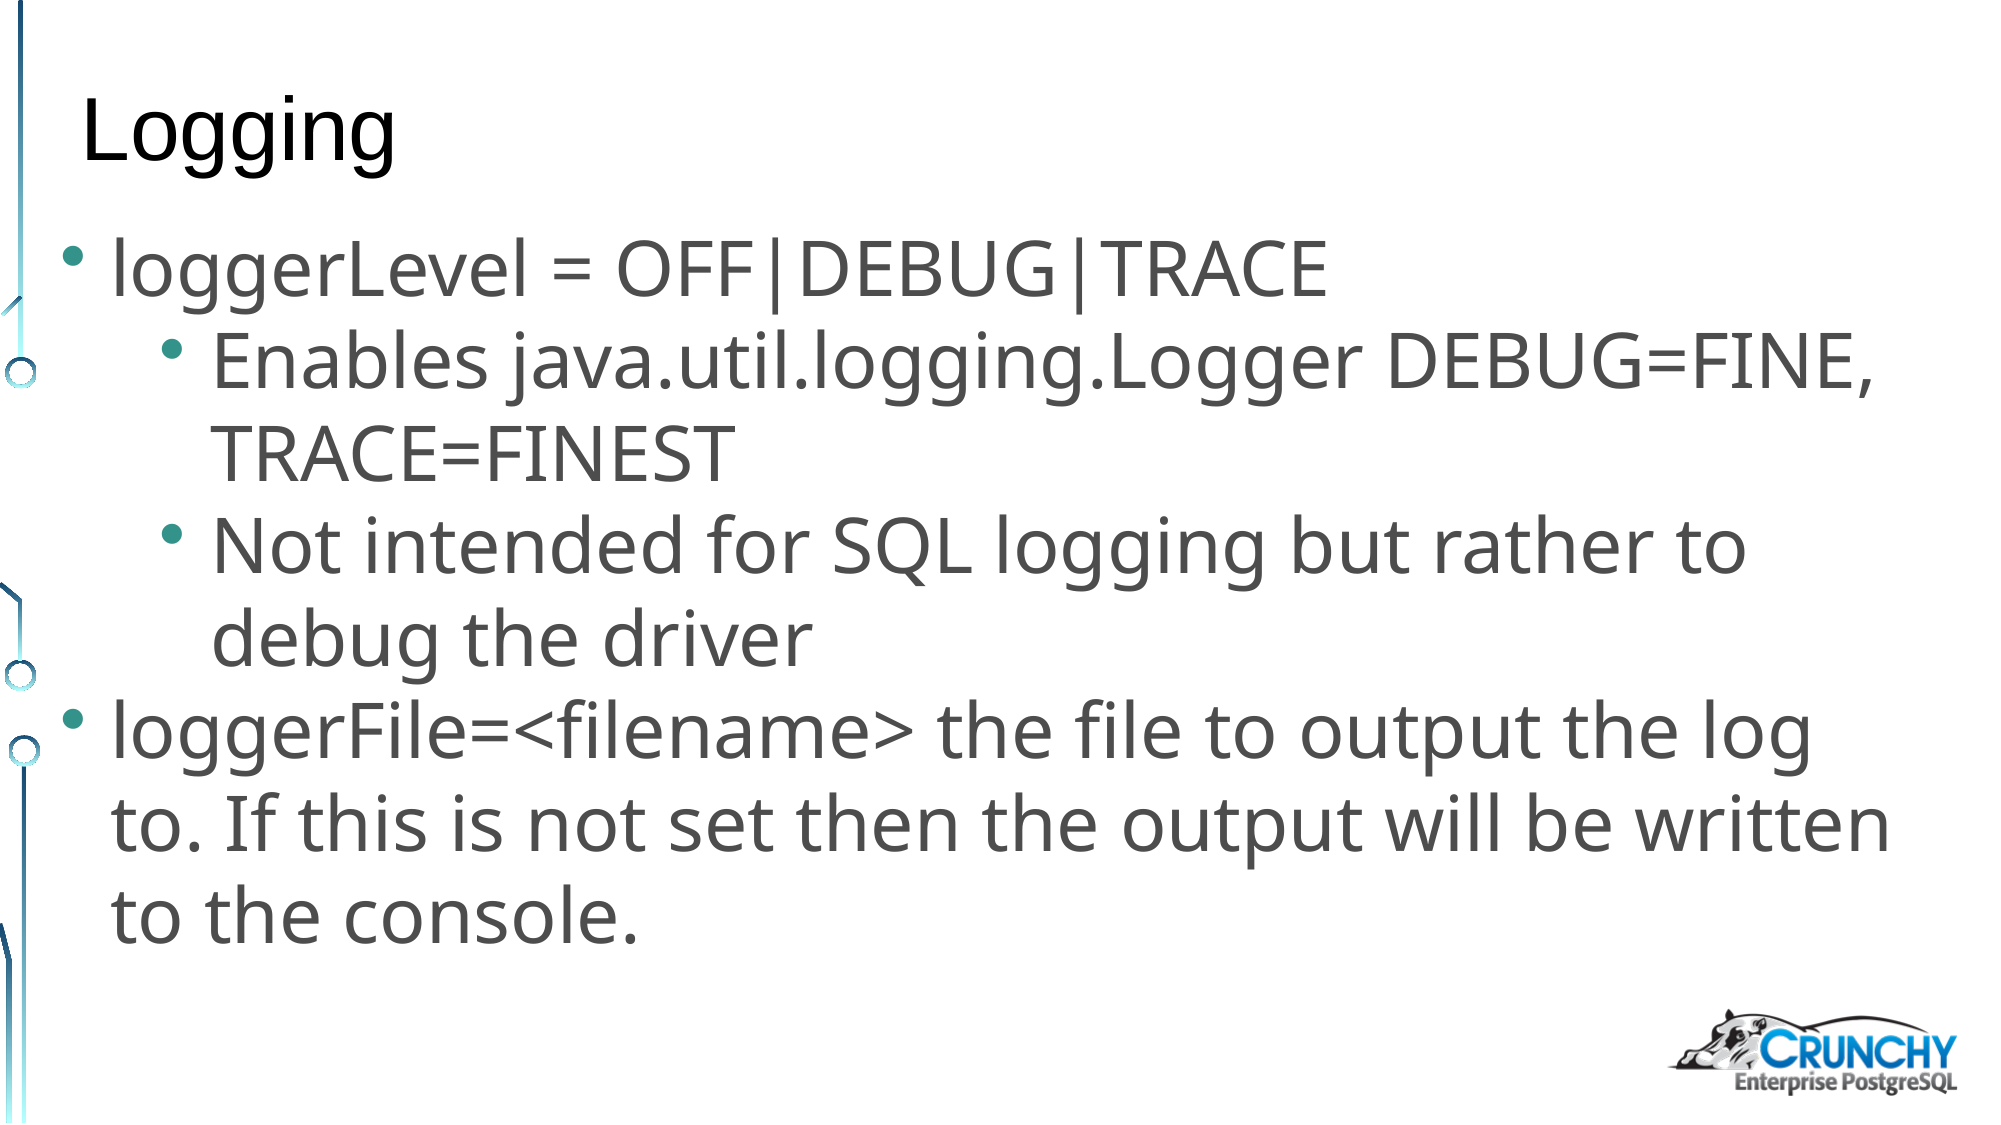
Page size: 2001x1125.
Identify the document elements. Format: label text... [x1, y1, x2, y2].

picture [1656, 998, 1968, 1107]
text_box Logging [80, 71, 1920, 172]
text_box loggerLevel = OFF|DEBUG|TRACE Enables java.util.logging.Logger DEBUG=FINE, TRACE=FINEST Not intended for SQL logging but rather to debug the driver loggerFile=<filename> the file to output the log to. If this is not set then the output will be written to the console. [60, 219, 1910, 966]
